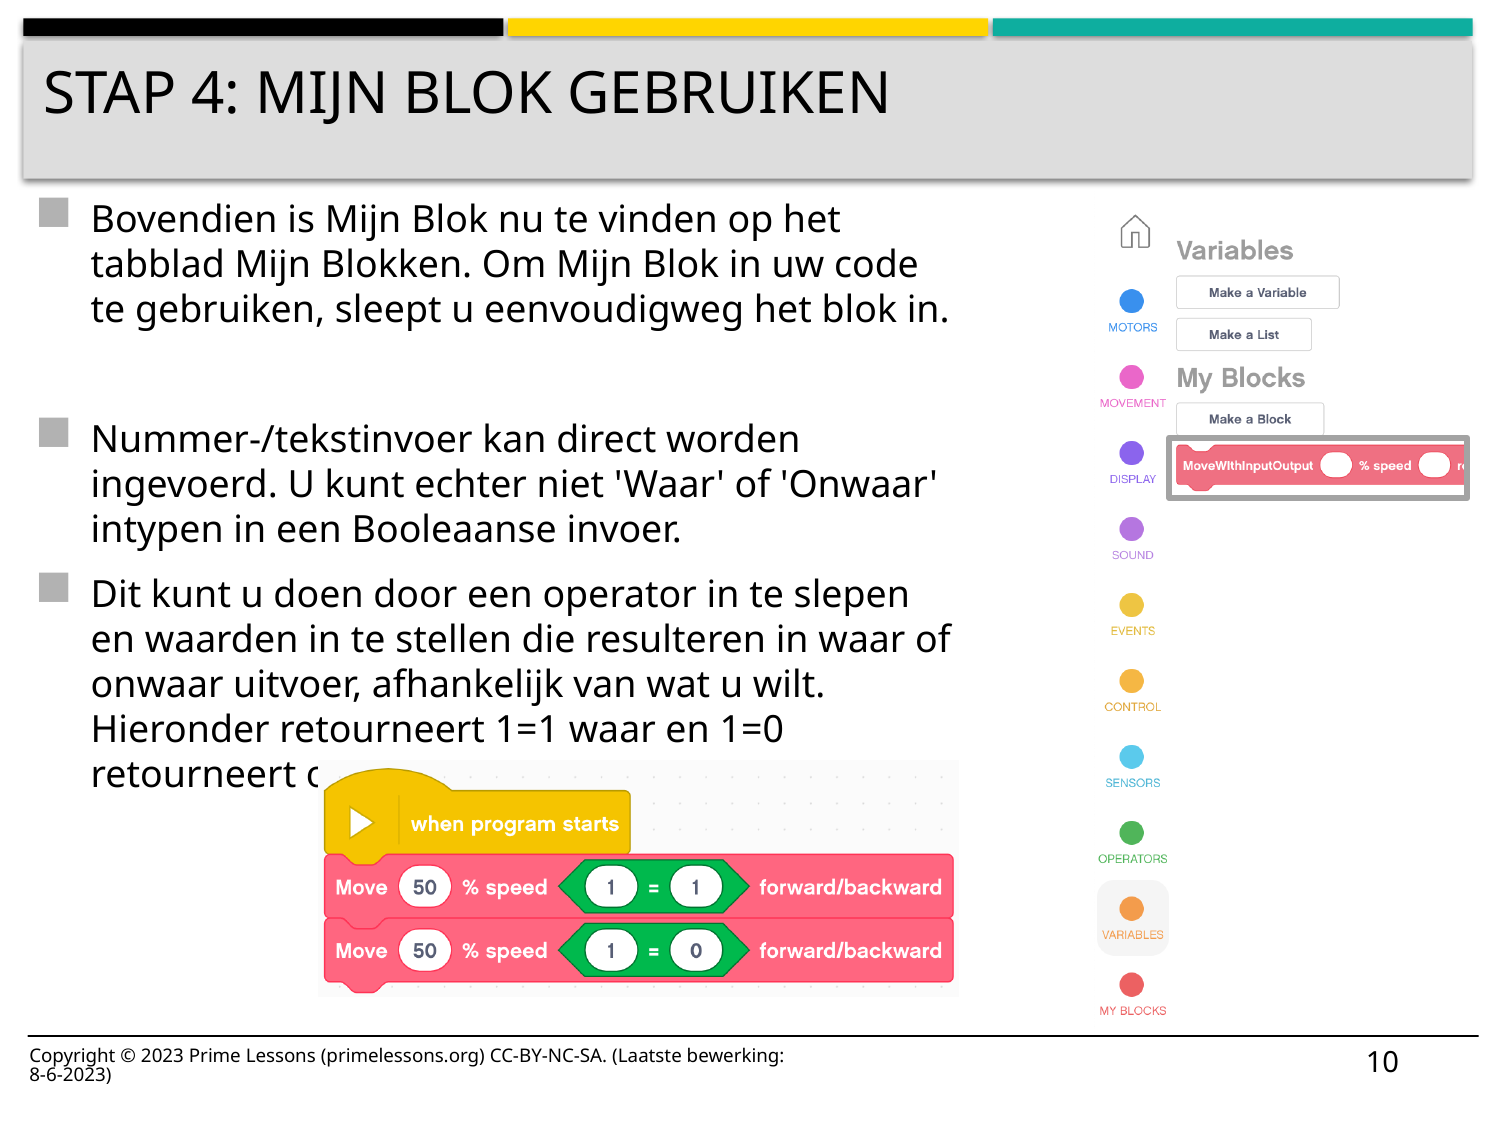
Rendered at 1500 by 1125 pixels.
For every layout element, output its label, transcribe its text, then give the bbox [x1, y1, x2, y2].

list Bovendien is Mijn Blok nu te vinden op het tabblad Mijn Blokken. Om Mijn Blok in uw code te gebruiken, sleept u eenvoudigweg het blok in. Nummer-/tekstinvoer kan direct worden ingevoerd. U kunt echter niet 'Waar' of 'Onwaar' intypen in een Booleaanse invoer. Dit kunt u doen door een operator in te slepen en waarden in te stellen die resulteren in waar of onwaar uitvoer, afhankelijk van wat u wilt. Hieronder retourneert 1=1 waar en 1=0 retourneert onwaar. [25, 187, 976, 1021]
title Stap 4: Mijn blok gebruiken [28, 48, 1464, 172]
picture [318, 760, 960, 998]
footer Copyright © 2023 Prime Lessons (primelessons.org) CC-BY-NC-SA. (Laatste bewerking: 8-6-2023) [14, 1036, 814, 1097]
picture [1093, 189, 1468, 1035]
slide_number 10 [1351, 1036, 1478, 1097]
